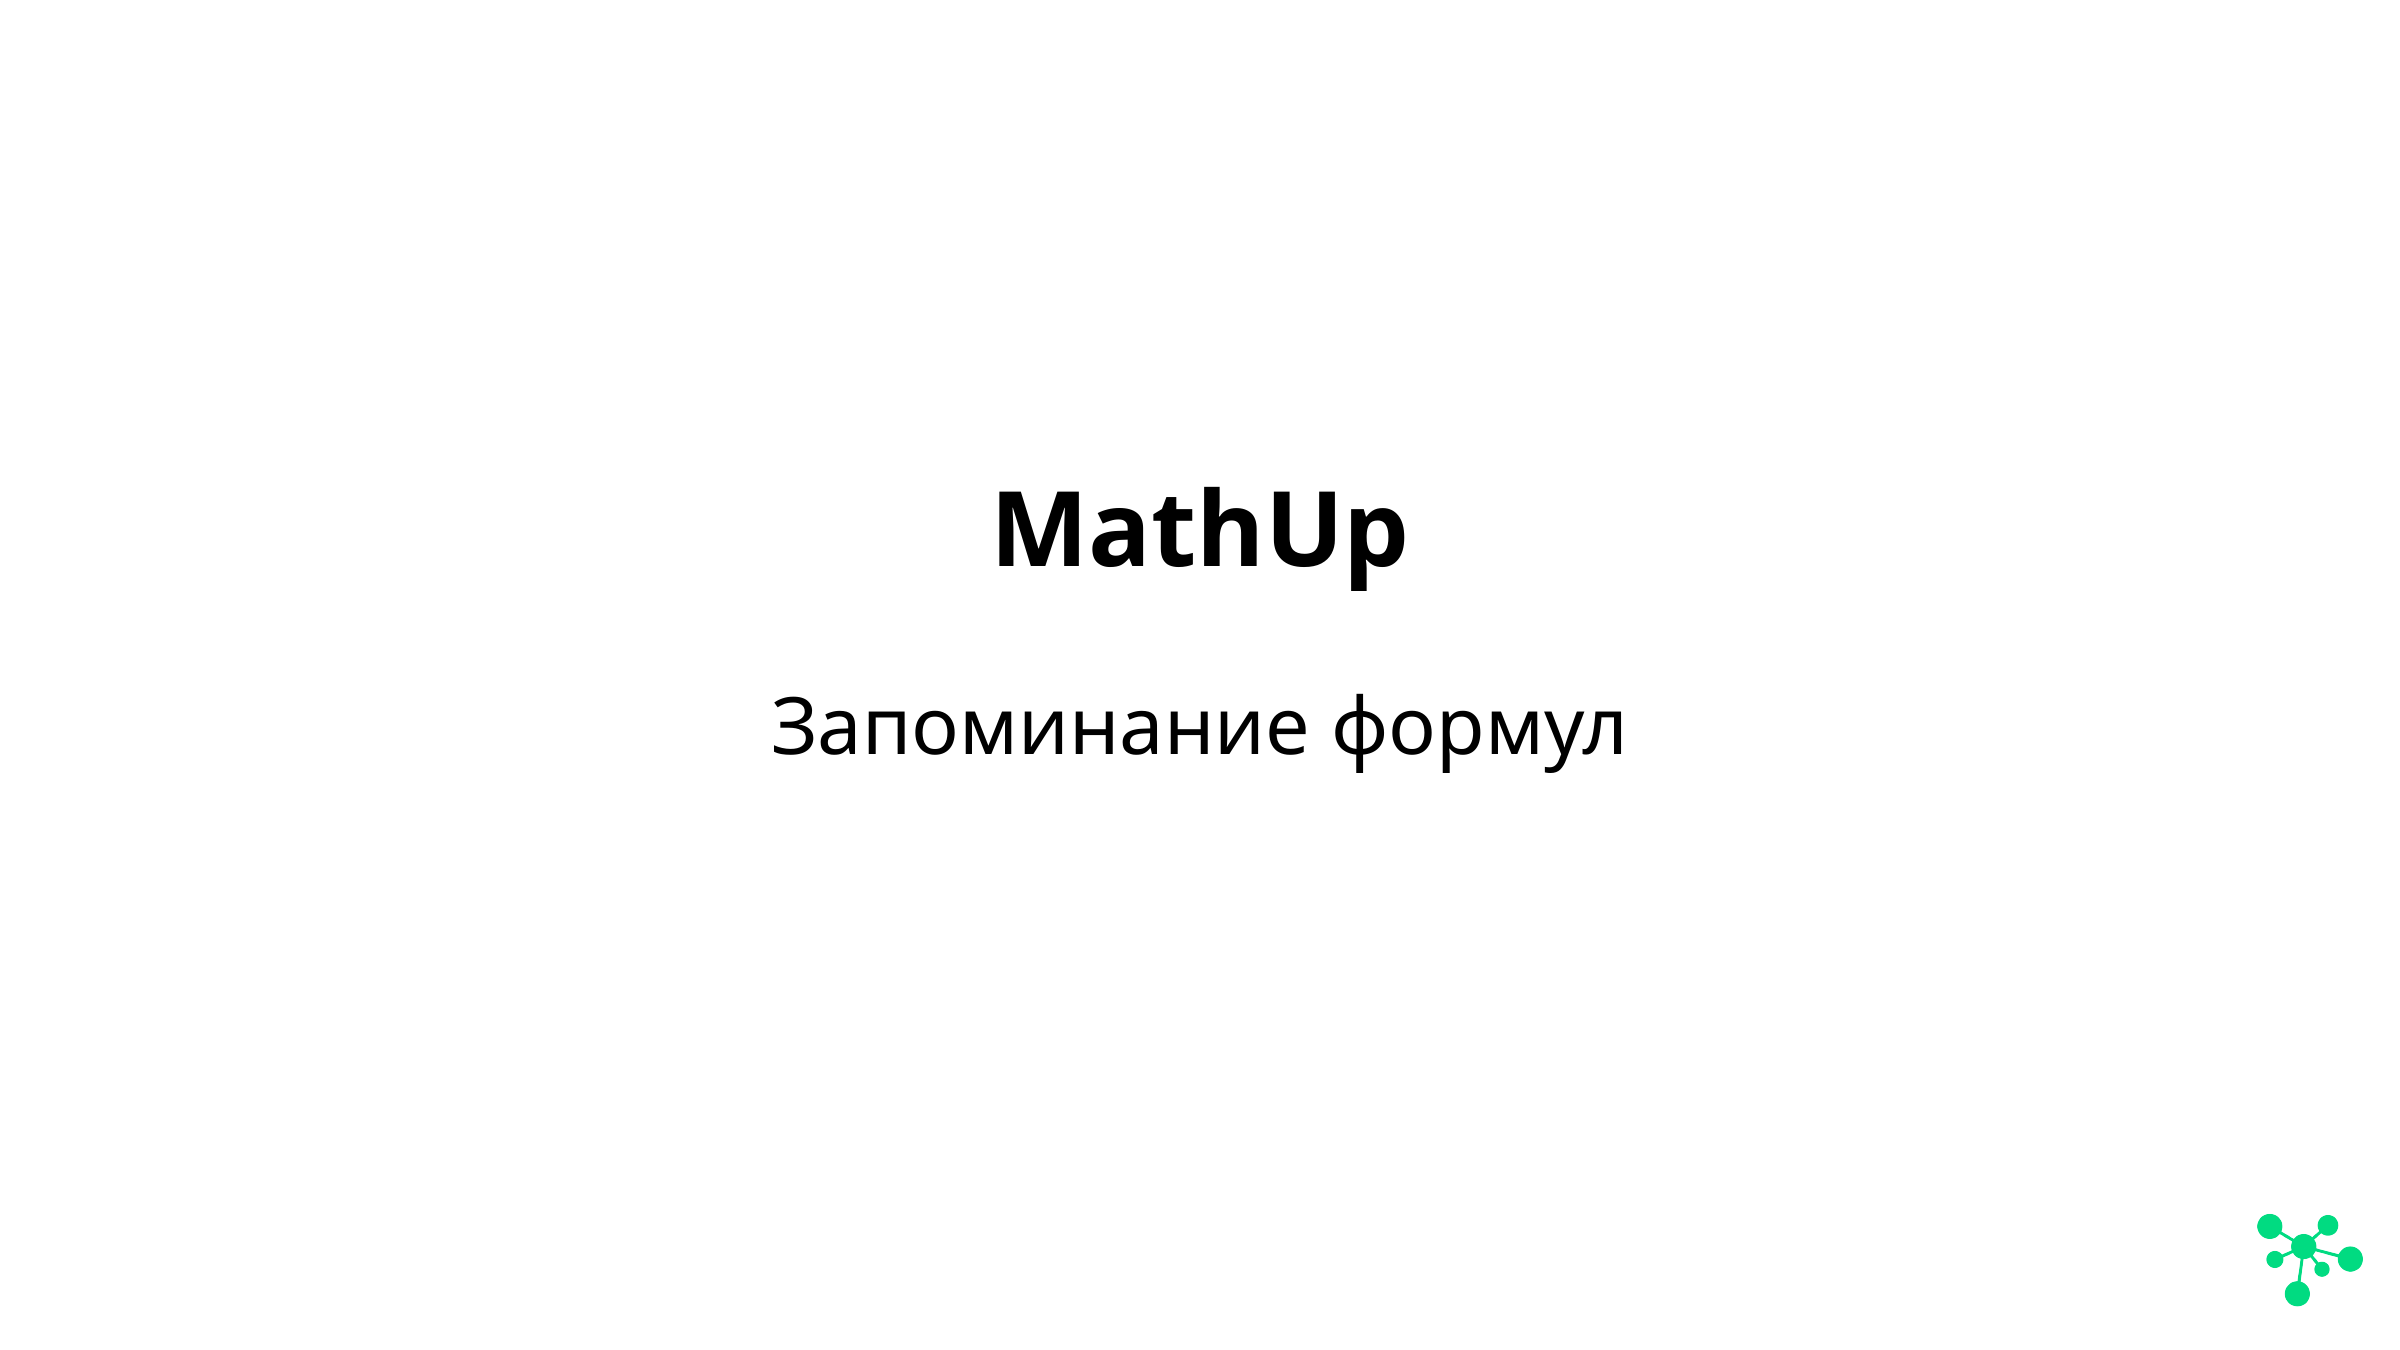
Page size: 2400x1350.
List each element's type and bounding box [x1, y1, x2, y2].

picture [2257, 1207, 2363, 1313]
